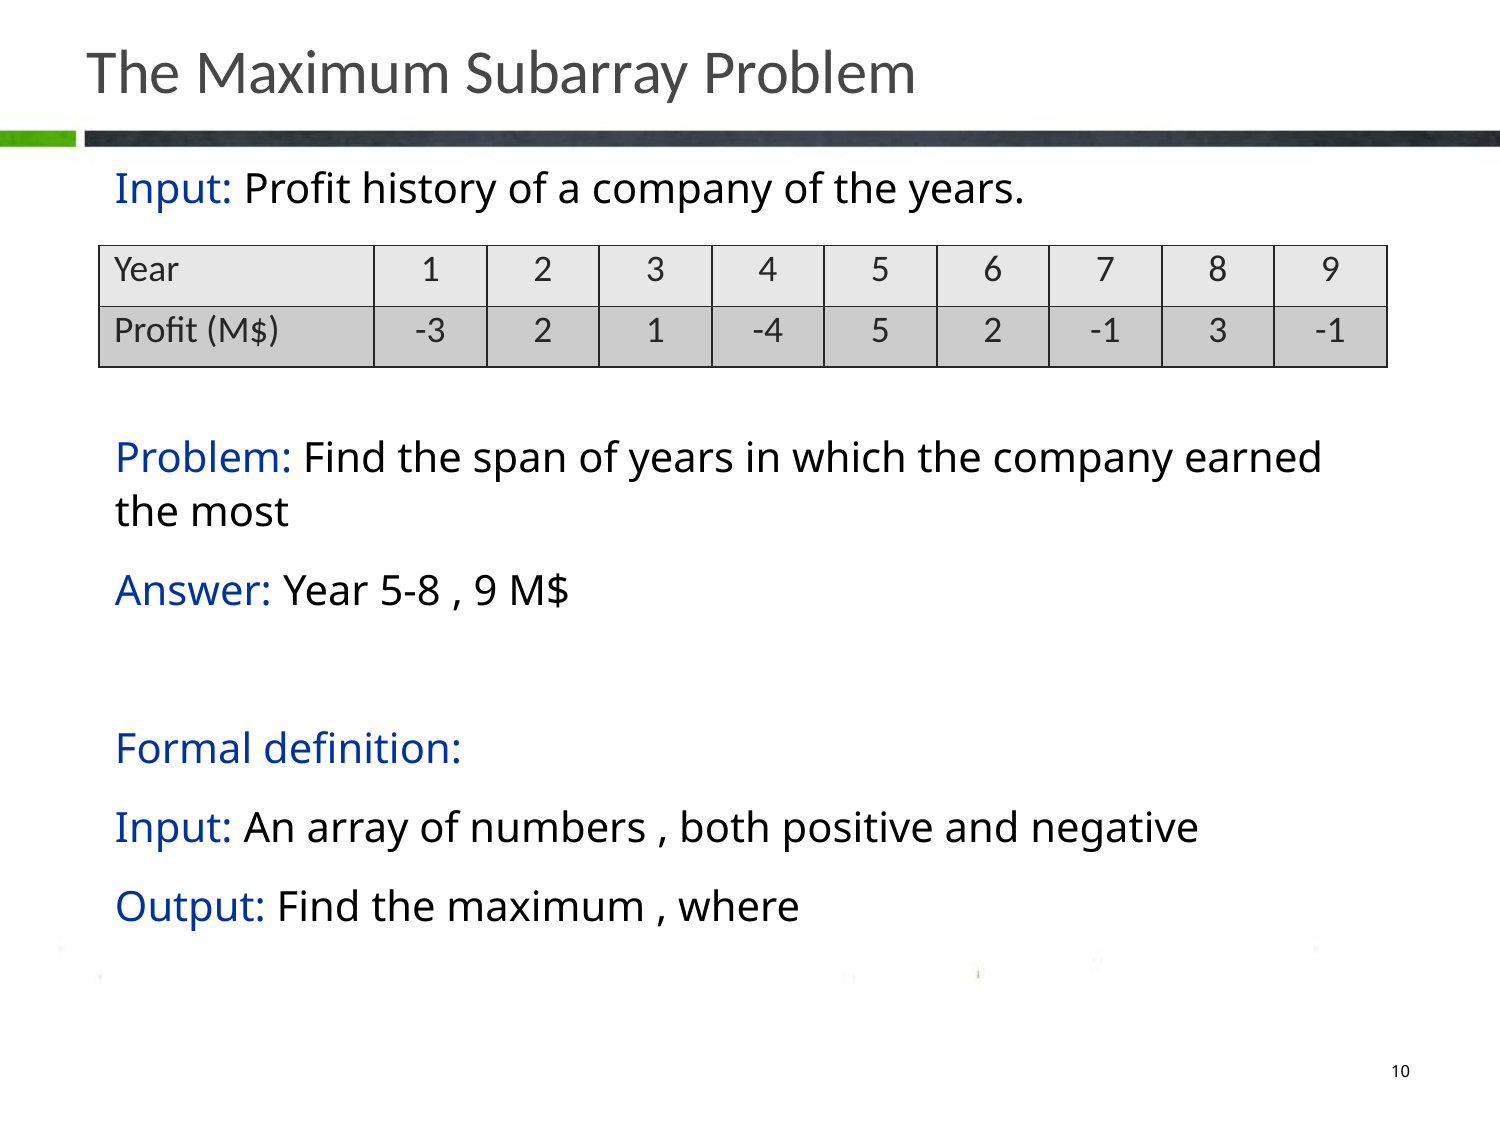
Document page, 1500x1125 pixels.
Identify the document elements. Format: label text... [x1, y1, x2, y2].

title The Maximum Subarray Problem [71, 12, 1450, 125]
table_header 8 [1163, 246, 1273, 306]
table_header 7 [1050, 246, 1161, 306]
table_header 3 [600, 246, 711, 306]
slide_number 10 [1074, 1042, 1425, 1103]
table_cell 5 [825, 307, 936, 366]
table_cell 2 [938, 307, 1048, 366]
table_cell -4 [713, 307, 823, 366]
table_header 4 [713, 246, 823, 306]
table_cell -3 [375, 307, 486, 366]
table_cell 1 [600, 307, 711, 366]
table_header 9 [1275, 246, 1386, 306]
table_cell -1 [1275, 307, 1386, 366]
picture [0, 0, 1500, 1125]
table_header 6 [938, 246, 1048, 306]
table_header 5 [825, 246, 936, 306]
table_cell -1 [1050, 307, 1161, 366]
table_cell Profit (M$) [100, 307, 373, 366]
text_box Input: Profit history of a company of the years. [99, 149, 1388, 238]
table_cell 3 [1163, 307, 1273, 366]
table_header Year [100, 246, 373, 306]
table_header 1 [375, 246, 486, 306]
table_header 2 [488, 246, 598, 306]
table_cell 2 [488, 307, 598, 366]
